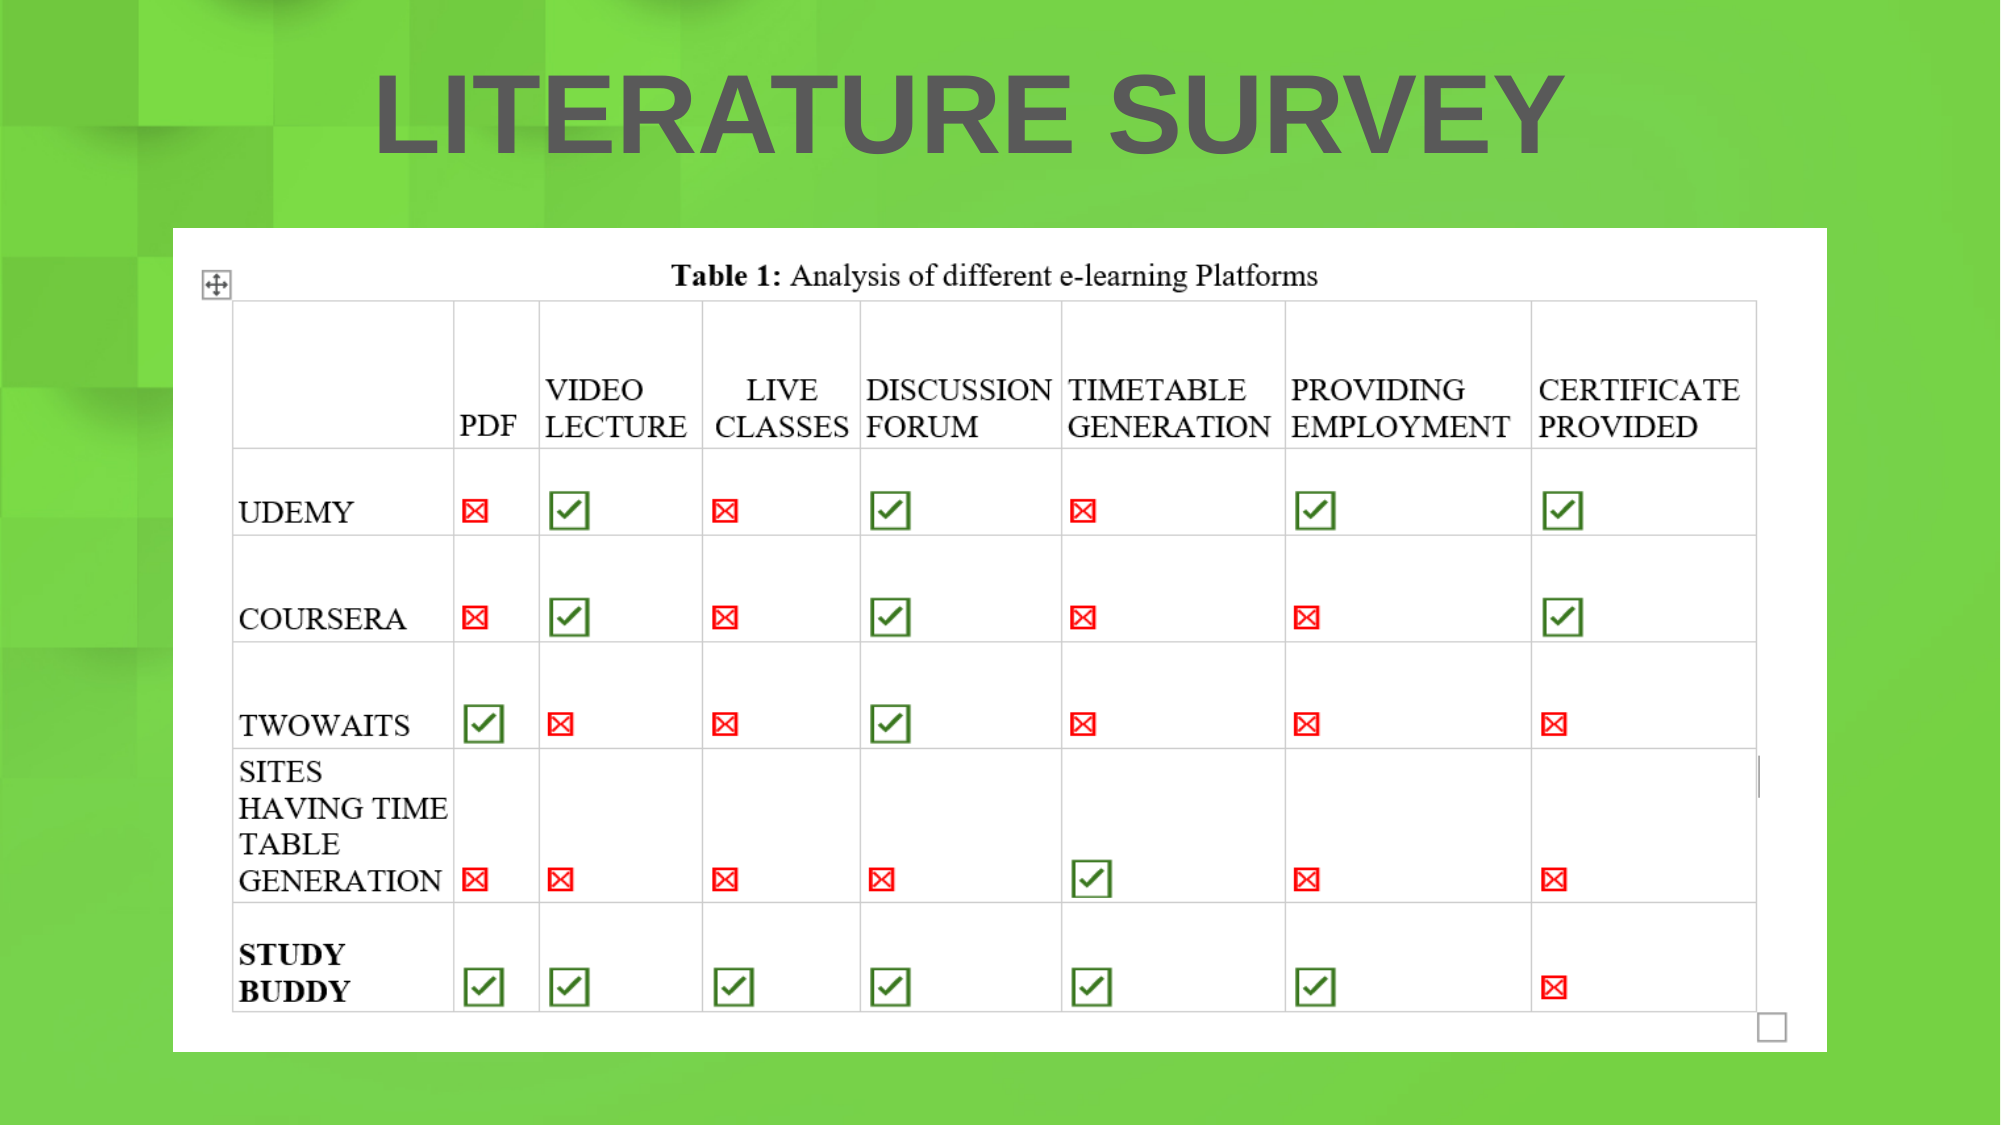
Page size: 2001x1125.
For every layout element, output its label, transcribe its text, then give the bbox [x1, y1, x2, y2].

text_box LITERATURE SURVEY [357, 33, 1584, 184]
picture [0, 0, 2001, 1125]
